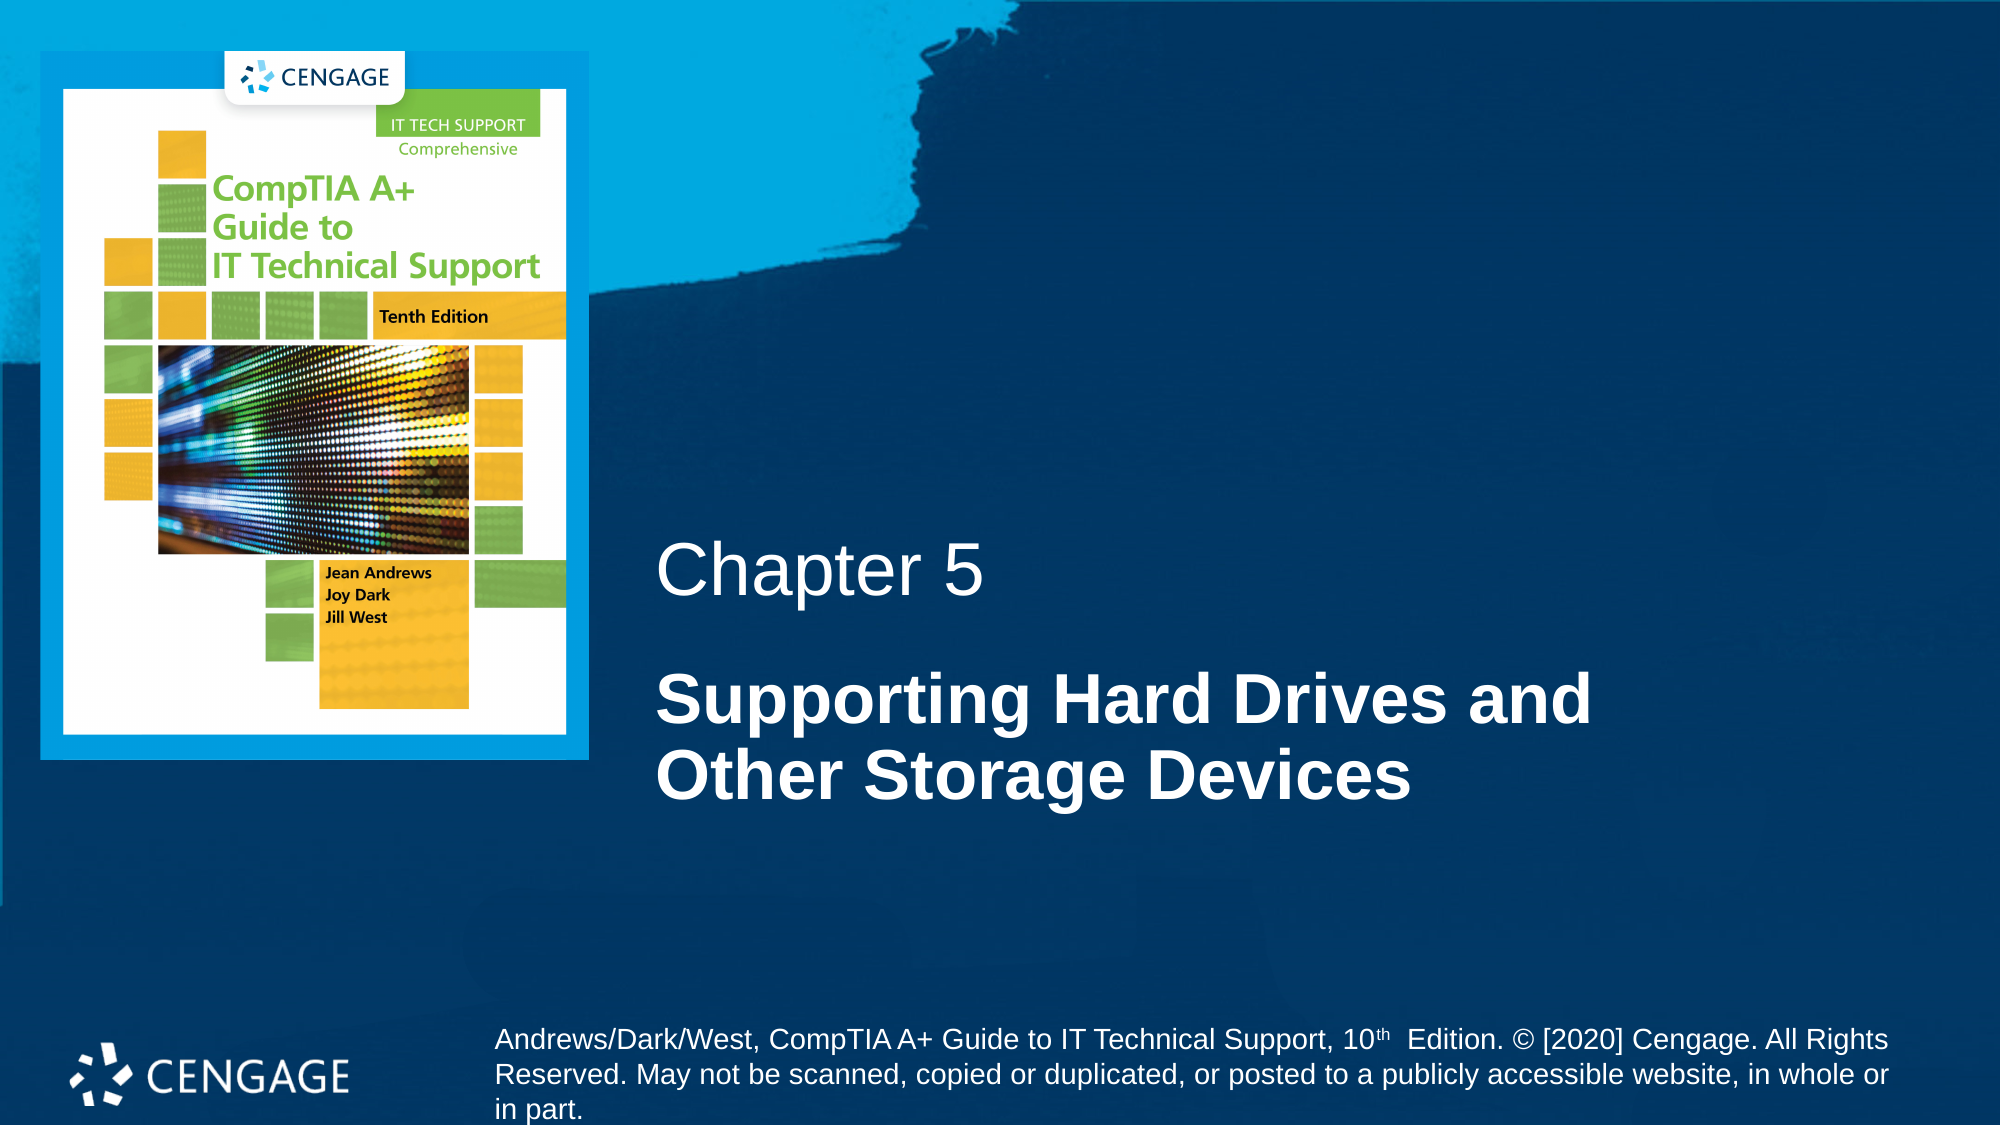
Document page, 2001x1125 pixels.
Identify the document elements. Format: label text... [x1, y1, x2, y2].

picture [64, 52, 566, 734]
list Chapter 5 [655, 510, 1197, 612]
title Supporting Hard Drives and Other Storage Devices [655, 662, 1706, 773]
footer Andrews/Dark/West, CompTIA A+ Guide to IT Technical Support, 10th Edition. © [2020] Cengage. All Rights Reserved. May not be scanned, copied or duplicated, or posted to a publicly accessible website, in whole or in part. [479, 1042, 1924, 1103]
picture [0, 2, 2000, 1125]
picture [925, 43, 946, 52]
